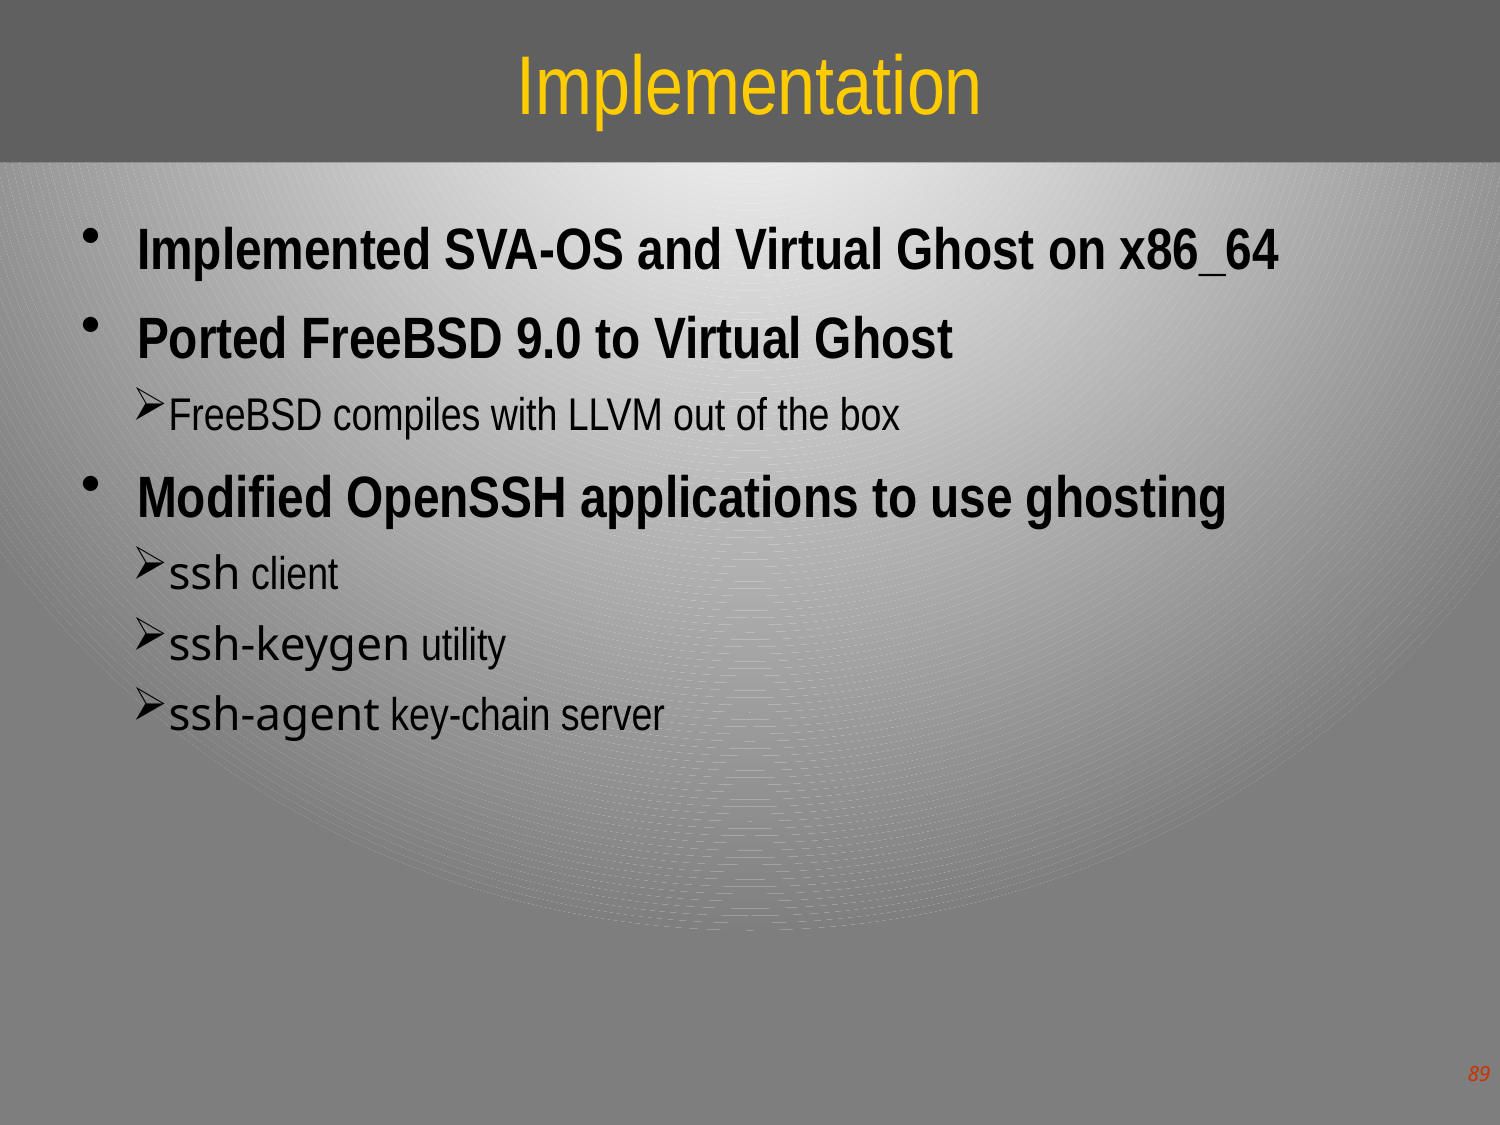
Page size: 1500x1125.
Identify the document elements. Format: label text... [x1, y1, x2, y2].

title Implementation [0, 0, 1500, 163]
list Implemented SVA-OS and Virtual Ghost on x86_64 Ported FreeBSD 9.0 to Virtual Ghost FreeBSD compiles with LLVM out of the box Modified OpenSSH applications to use ghosting ssh client ssh-keygen utility ssh-agent key-chain server [65, 228, 1435, 1027]
text_box 89 [1394, 1060, 1491, 1089]
